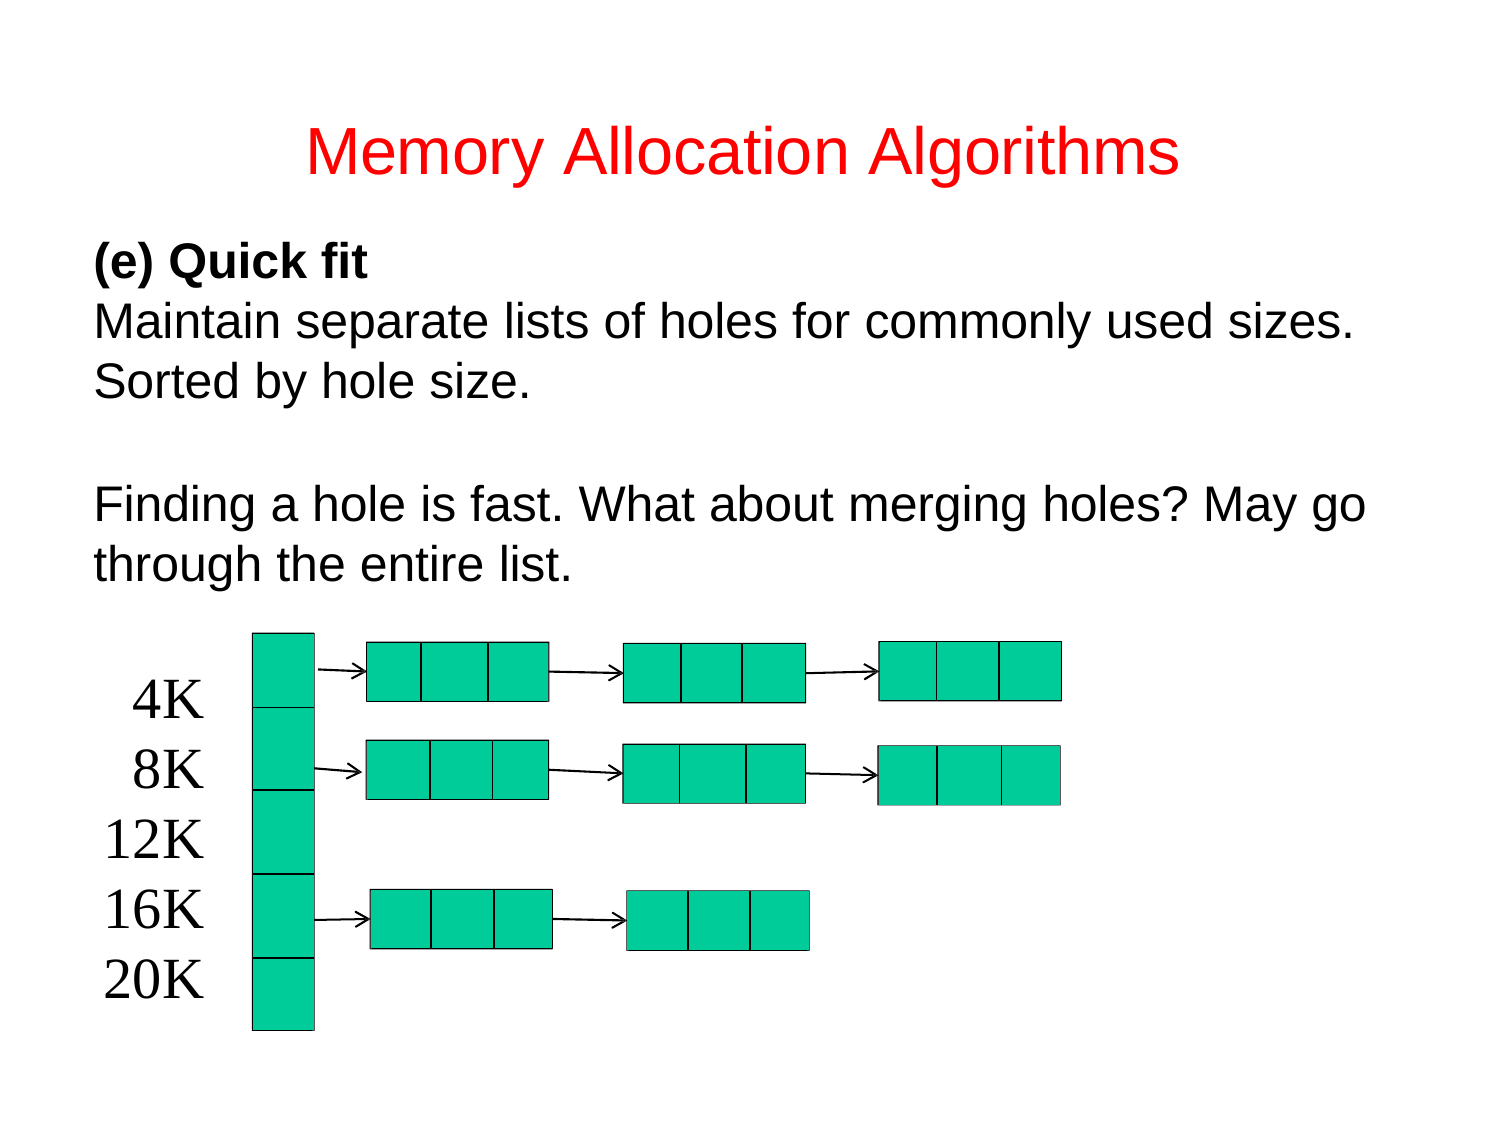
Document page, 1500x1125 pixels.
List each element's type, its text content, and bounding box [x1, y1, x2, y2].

table_header [743, 644, 805, 702]
table_header [495, 890, 552, 948]
table_cell [253, 791, 314, 873]
table_header [624, 745, 679, 803]
table_header [367, 643, 420, 701]
table_header [1002, 746, 1060, 805]
table_header [253, 634, 314, 707]
table_header [689, 891, 749, 950]
table_header [431, 741, 492, 799]
table_header [489, 643, 548, 701]
table_header [432, 890, 493, 948]
text_box (e) Quick fit Maintain separate lists of holes for commonly used sizes. Sorted by hole size. Finding a hole is fast. What about merging holes? May go through the entire list. 4K 8K 12K 16K 20K [91, 228, 1372, 1011]
table_header [493, 741, 548, 799]
table_cell [253, 875, 314, 957]
table_cell [253, 708, 314, 789]
table_header [938, 746, 1001, 805]
table_header [682, 644, 741, 702]
table_cell [253, 959, 314, 1030]
table_header [627, 891, 687, 950]
title Memory Allocation Algorithms [58, 1, 1442, 297]
table_header [624, 644, 680, 702]
table_header [747, 745, 805, 803]
table_header [1000, 642, 1061, 700]
table_header [371, 890, 430, 948]
table_header [422, 643, 487, 701]
table_header [367, 741, 429, 799]
table_header [879, 746, 936, 805]
table_header [680, 745, 745, 803]
table_header [937, 642, 998, 700]
table_header [751, 891, 809, 950]
table_header [880, 642, 936, 700]
